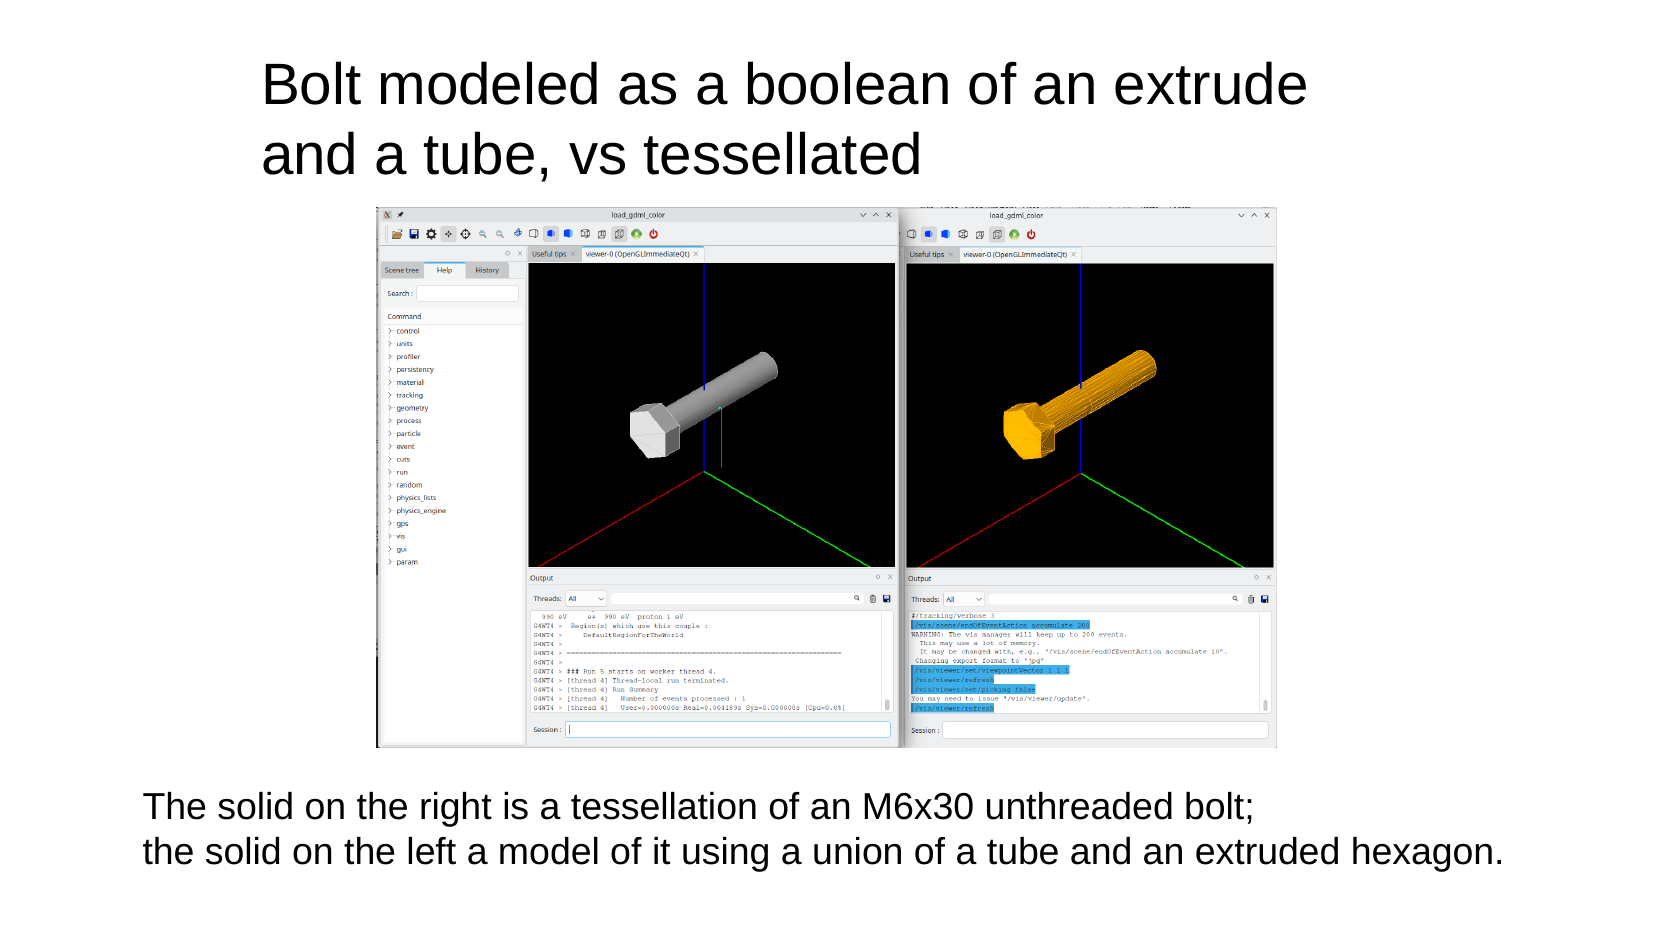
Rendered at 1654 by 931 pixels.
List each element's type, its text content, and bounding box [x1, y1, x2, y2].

text_box Bolt modeled as a boolean of an extrude and a tube, vs tessellated [246, 38, 1408, 184]
text_box The solid on the right is a tessellation of an M6x30 unthreaded bolt; the solid on the left a model of it using a union of a tube and an extruded hexagon. [127, 774, 1523, 874]
picture [376, 207, 1277, 748]
